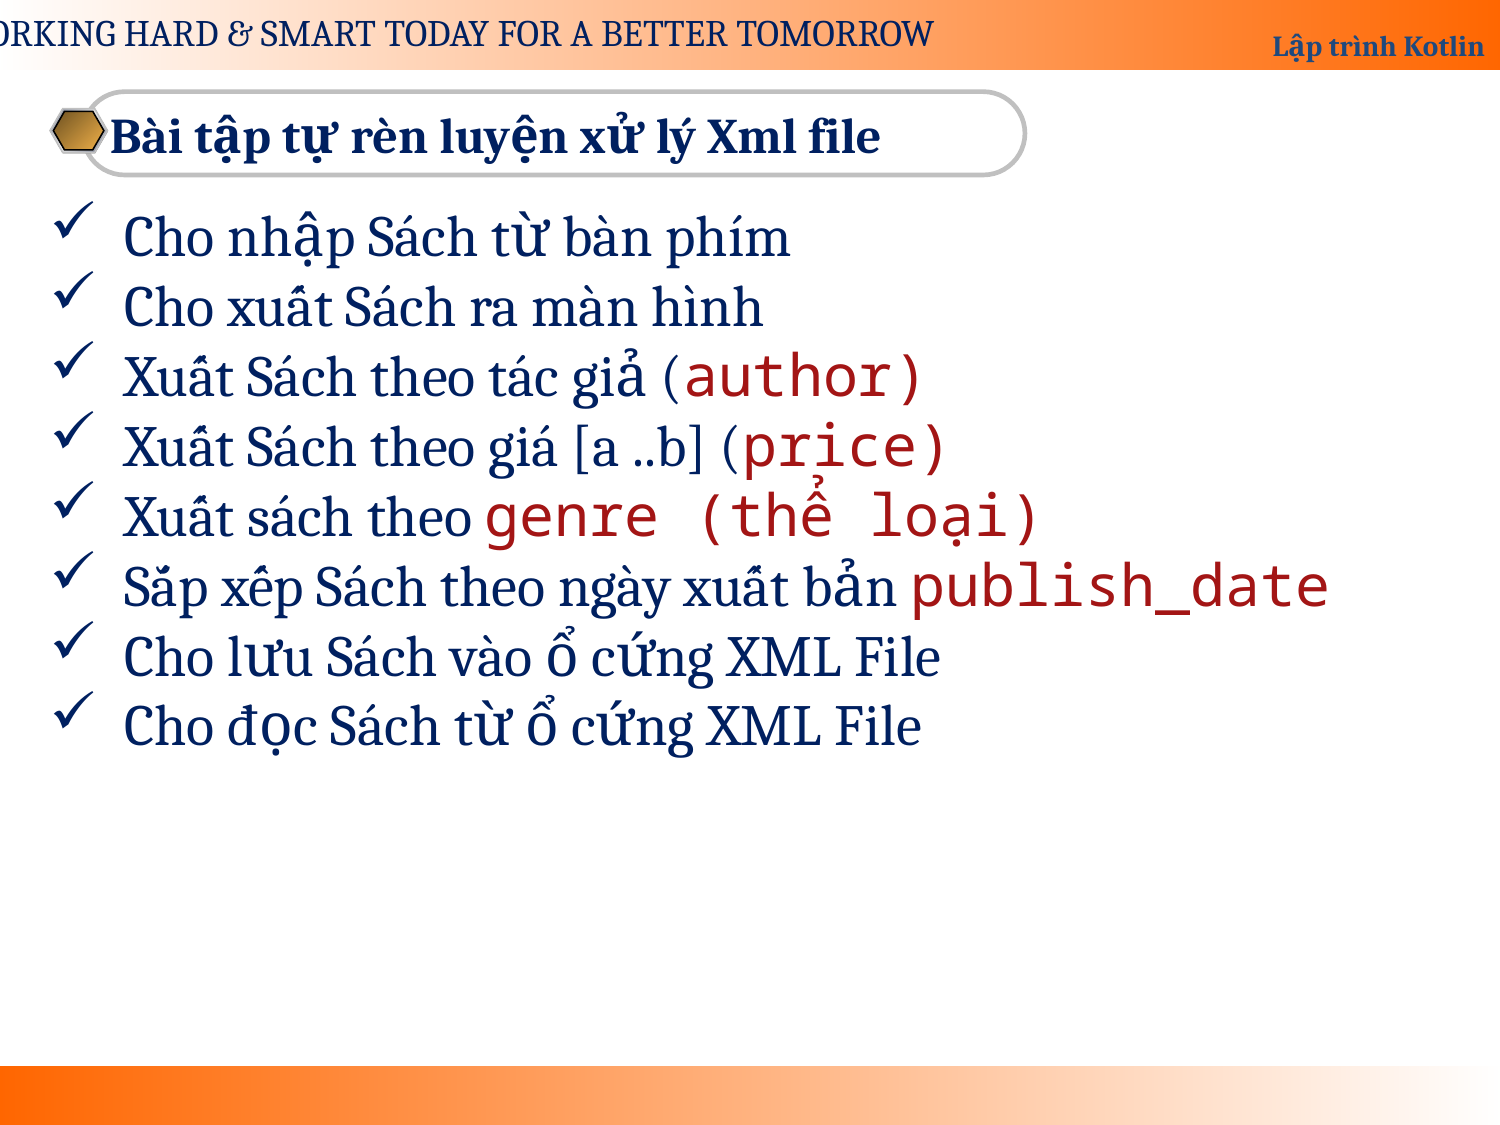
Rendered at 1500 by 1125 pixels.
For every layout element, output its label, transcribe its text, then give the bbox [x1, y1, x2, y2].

text_box Cho nhập Sách từ bàn phím Cho xuất Sách ra màn hình Xuất Sách theo tác giả (author) Xuất Sách theo giá [a ..b] (price) Xuất sách theo genre (thể loại) Sắp xếp Sách theo ngày xuất bản publish_date Cho lưu Sách vào ổ cứng XML File Cho đọc Sách từ ổ cứng XML File [34, 190, 1500, 765]
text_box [49, 91, 1026, 176]
